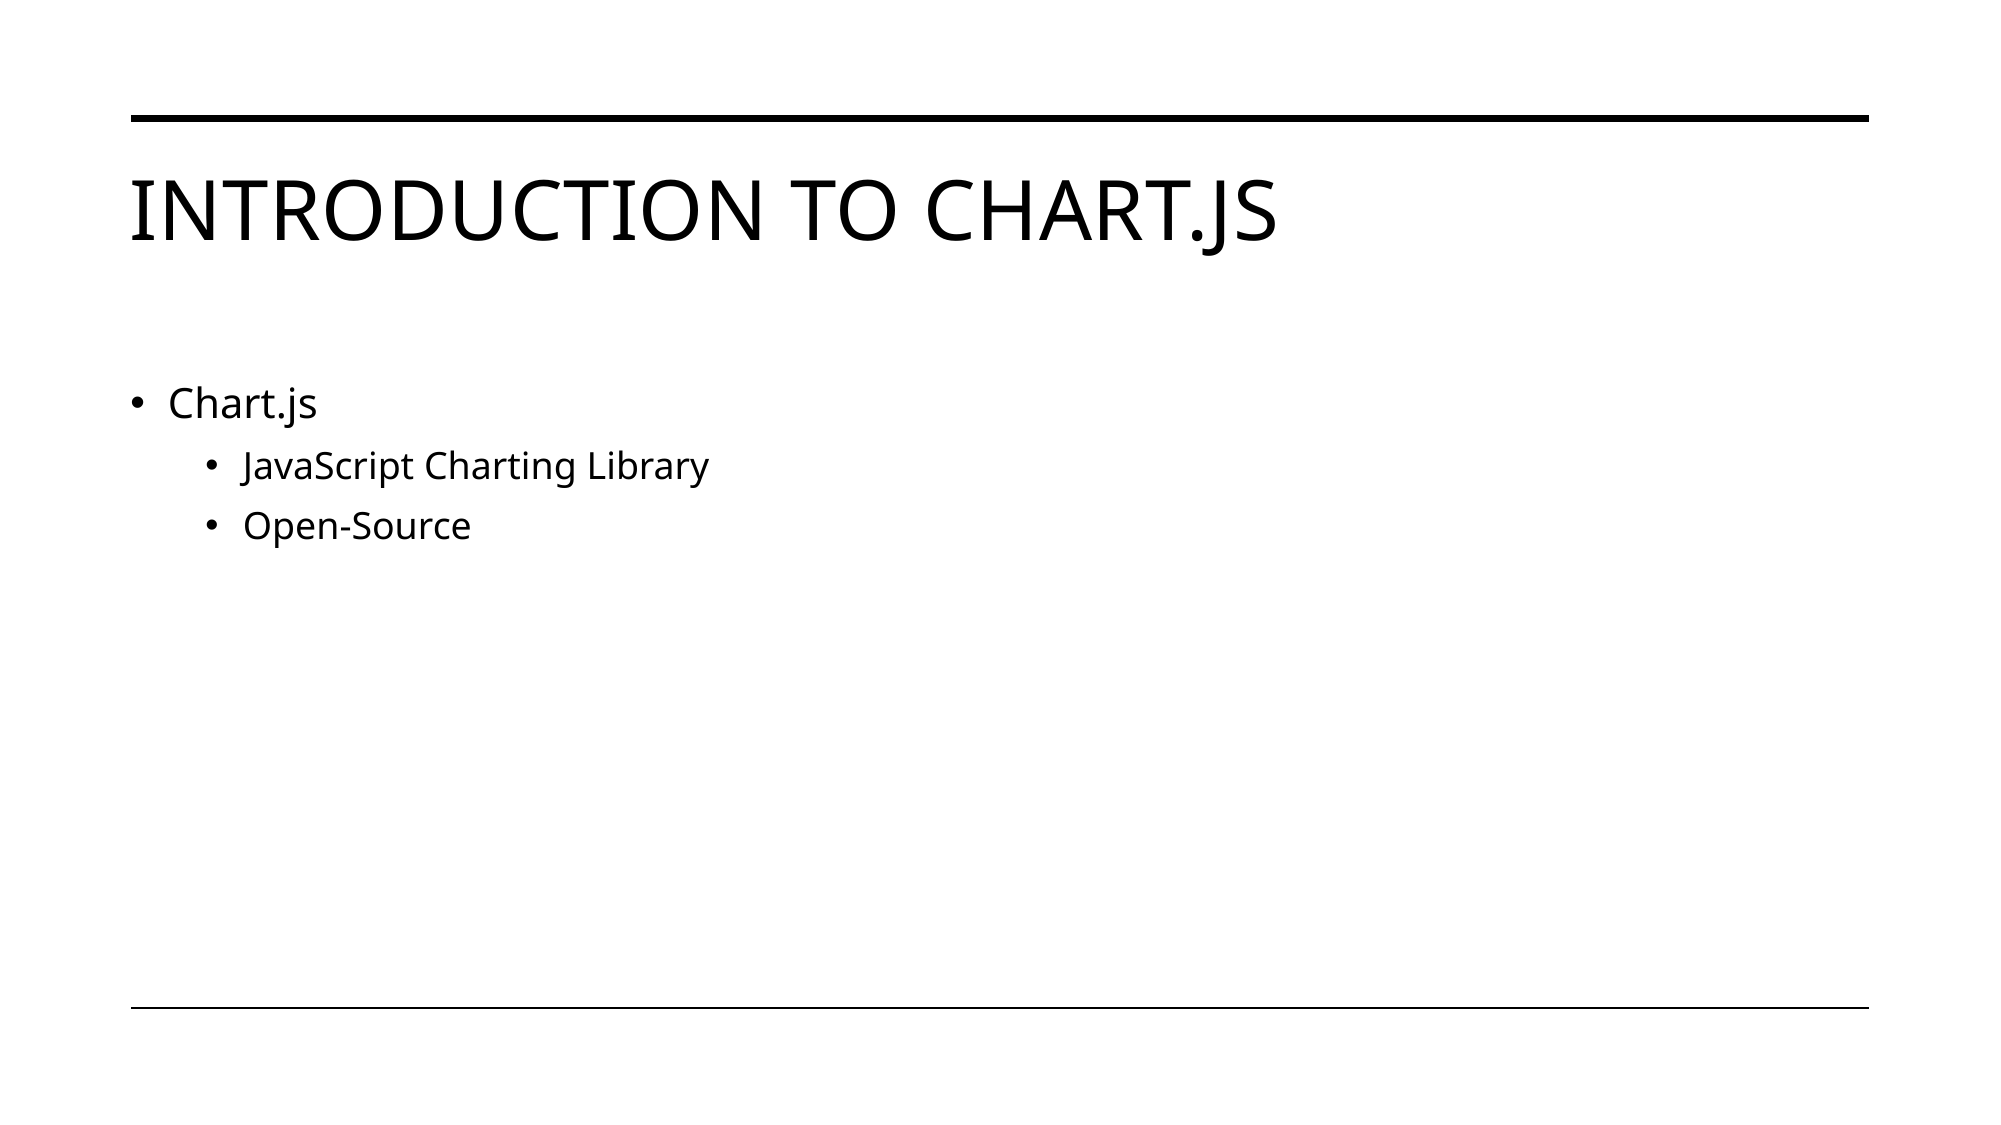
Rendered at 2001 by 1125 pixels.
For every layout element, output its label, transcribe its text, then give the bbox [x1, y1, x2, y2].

list Chart.js JavaScript Charting Library Open-Source [115, 364, 971, 978]
title Introduction to Chart.js [114, 149, 1869, 365]
